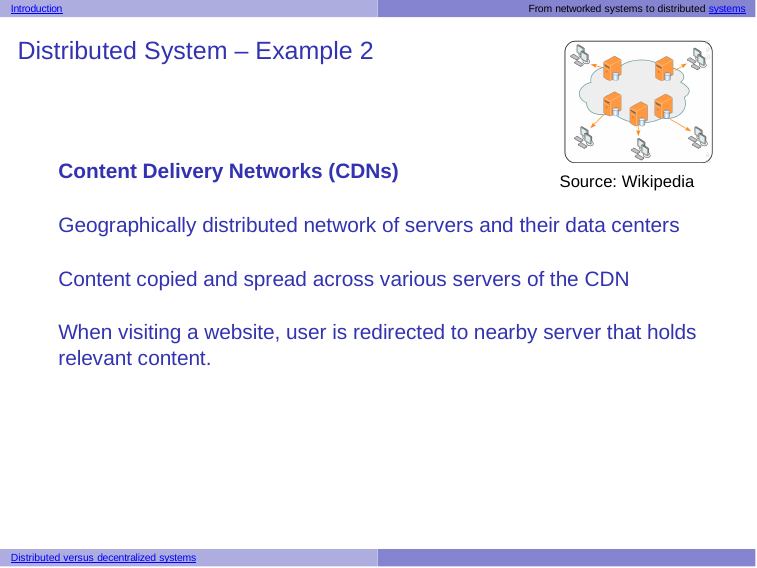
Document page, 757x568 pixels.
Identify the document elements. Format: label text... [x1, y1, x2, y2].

picture [562, 40, 713, 163]
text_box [0, 548, 756, 567]
text_box Content Delivery Networks (CDNs) Geographically distributed network of servers and their data centers Content copied and spread across various servers of the CDN When visiting a website, user is redirected to nearby server that holds relevant content. [50, 155, 705, 370]
text_box Source: Wikipedia [544, 163, 750, 198]
text_box Introduction From networked systems to distributed systems [8, 0, 747, 15]
title Distributed System – Example 2 [15, 32, 418, 129]
